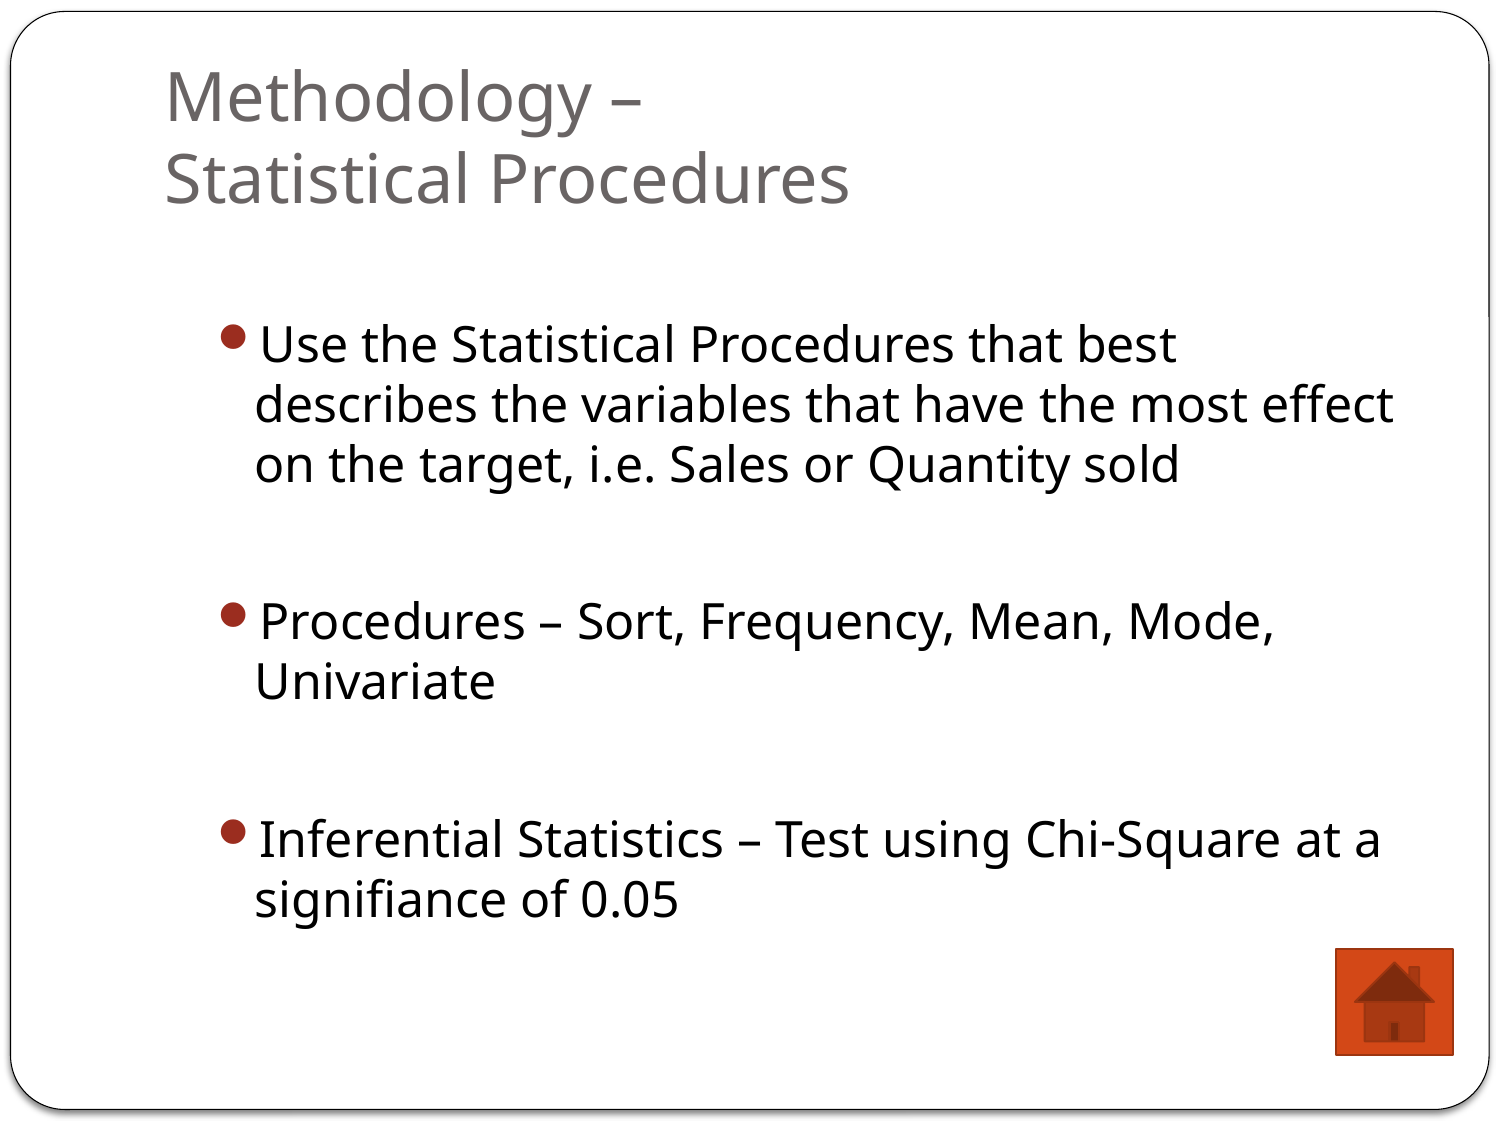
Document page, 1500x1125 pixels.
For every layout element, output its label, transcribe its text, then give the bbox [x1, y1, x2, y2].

text_box [1335, 948, 1454, 1056]
list Use the Statistical Procedures that best describes the variables that have the most effect on the target, i.e. Sales or Quantity sold Procedures – Sort, Frequency, Mean, Mode, Univariate Inferential Statistics – Test using Chi-Square at a signifiance of 0.05 [150, 237, 1425, 988]
title Methodology – Statistical Procedures [150, 45, 1425, 233]
